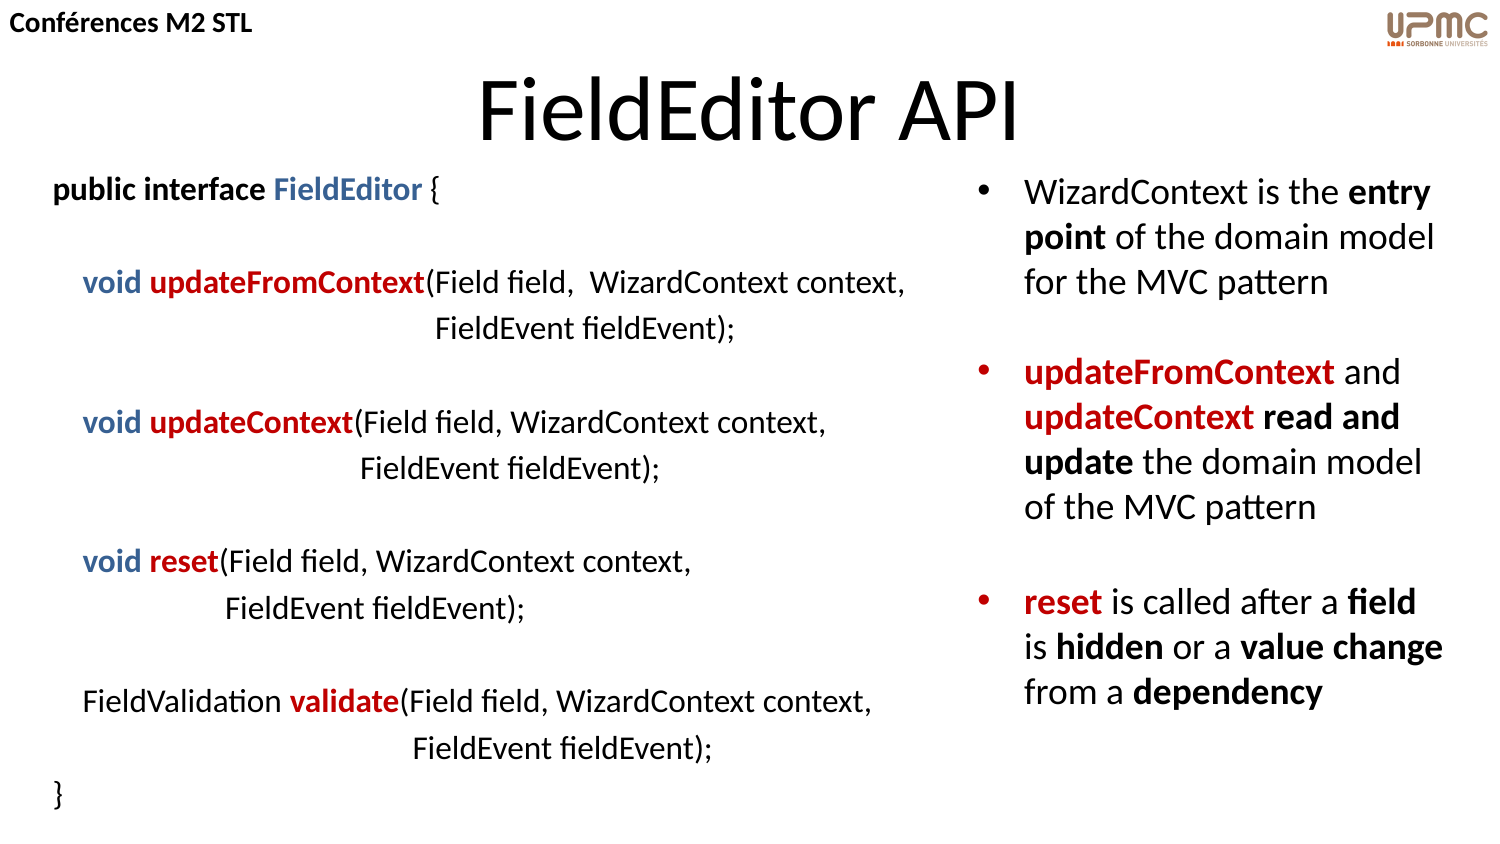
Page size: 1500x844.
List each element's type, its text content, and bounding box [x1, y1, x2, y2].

title FieldEditor API [75, 33, 1425, 159]
picture [1387, 11, 1488, 47]
list public interface FieldEditor { void updateFromContext(Field field, WizardContext context, FieldEvent fieldEvent); void updateContext(Field field, WizardContext context, FieldEvent fieldEvent); void reset(Field field, WizardContext context, FieldEvent fieldEvent); FieldValidation validate(Field field, WizardContext context, FieldEvent fieldEvent); } [37, 159, 962, 755]
text_box WizardContext is the entry point of the domain model for the MVC pattern updateFromContext and updateContext read and update the domain model of the MVC pattern reset is called after a field is hidden or a value change from a dependency [962, 159, 1463, 760]
